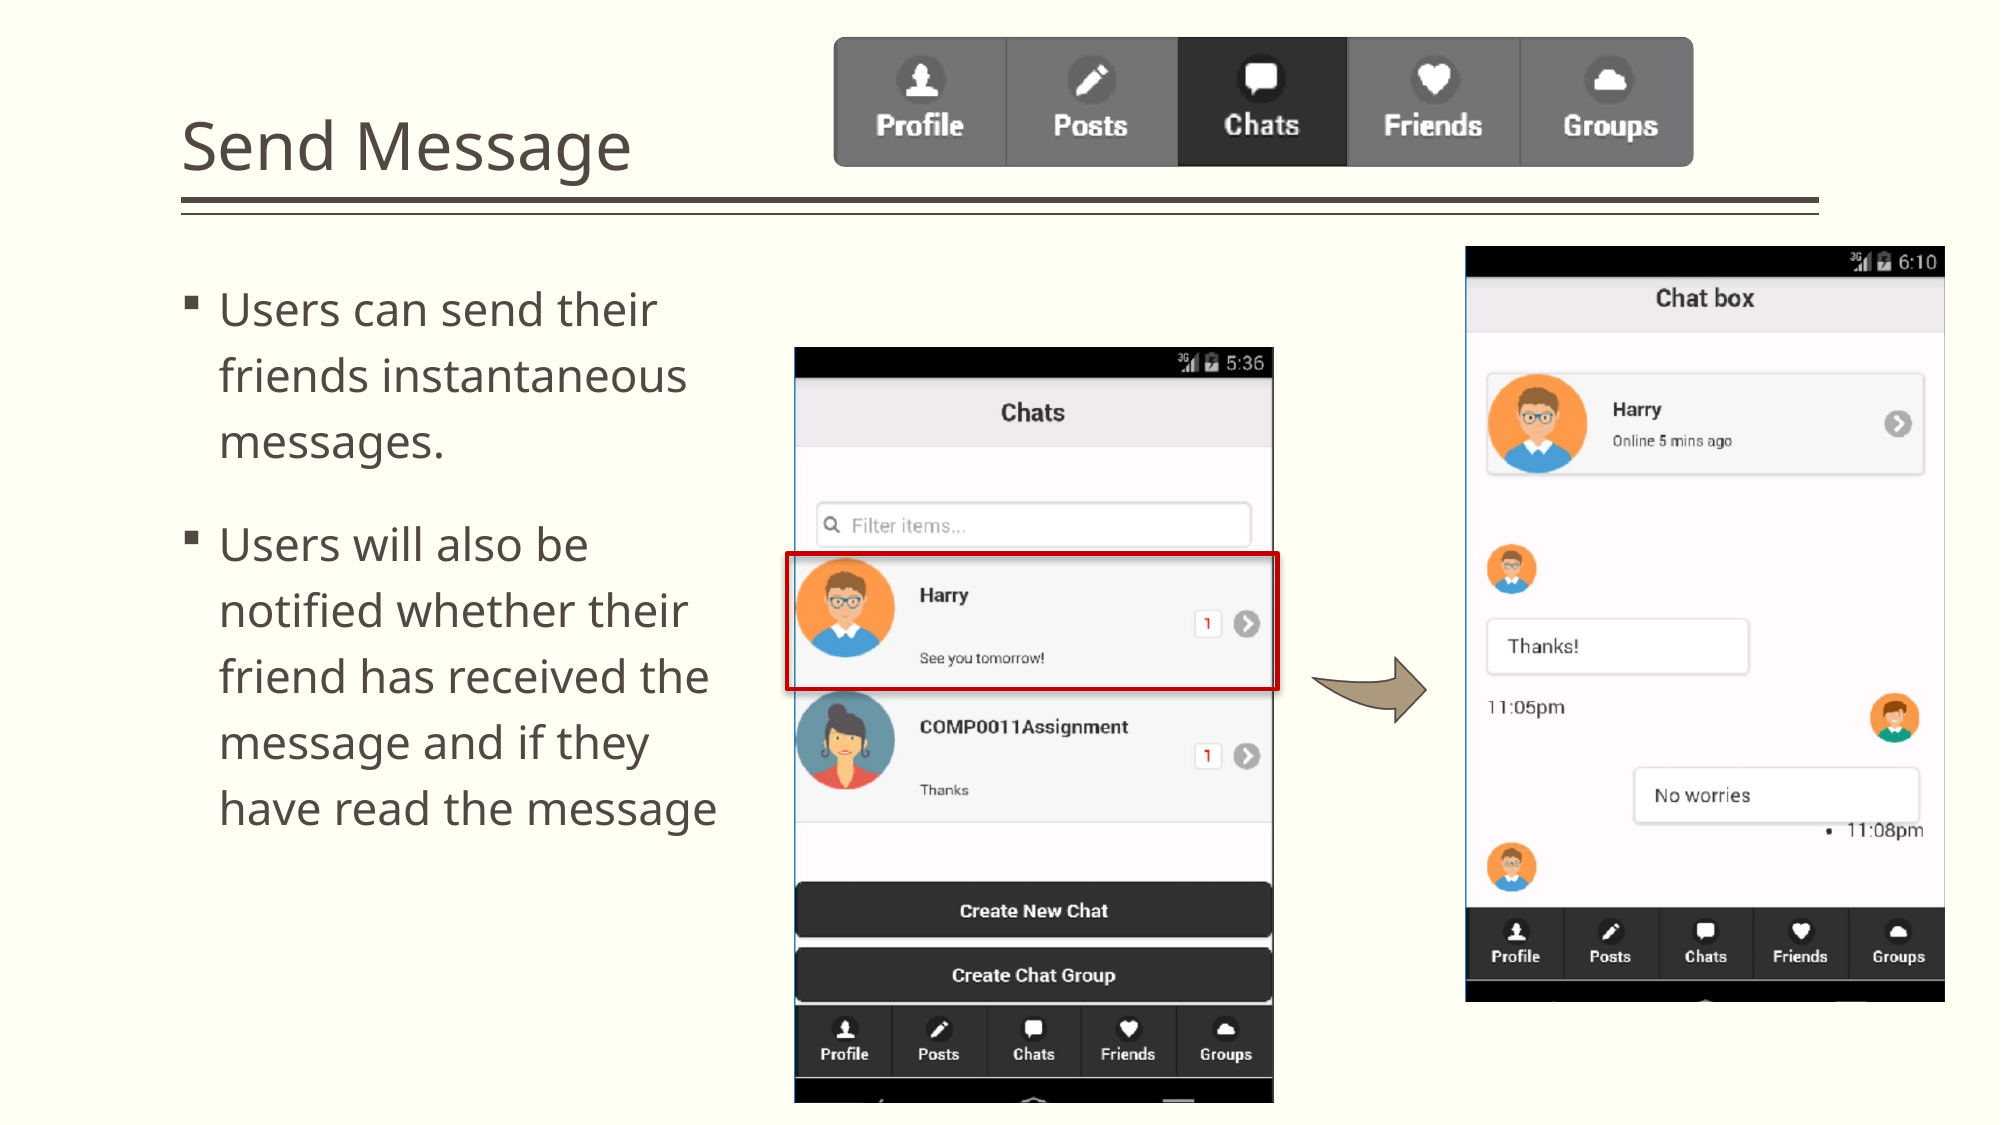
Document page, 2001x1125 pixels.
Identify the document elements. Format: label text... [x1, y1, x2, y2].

title Send Message [181, 12, 1819, 193]
picture [833, 36, 1694, 167]
list Users can send their friends instantaneous messages. Users will also be notified whether their friend has received the message and if they have read the message [181, 262, 750, 1013]
picture [1465, 246, 1945, 1003]
picture [1308, 626, 1431, 754]
picture [794, 347, 1274, 1103]
